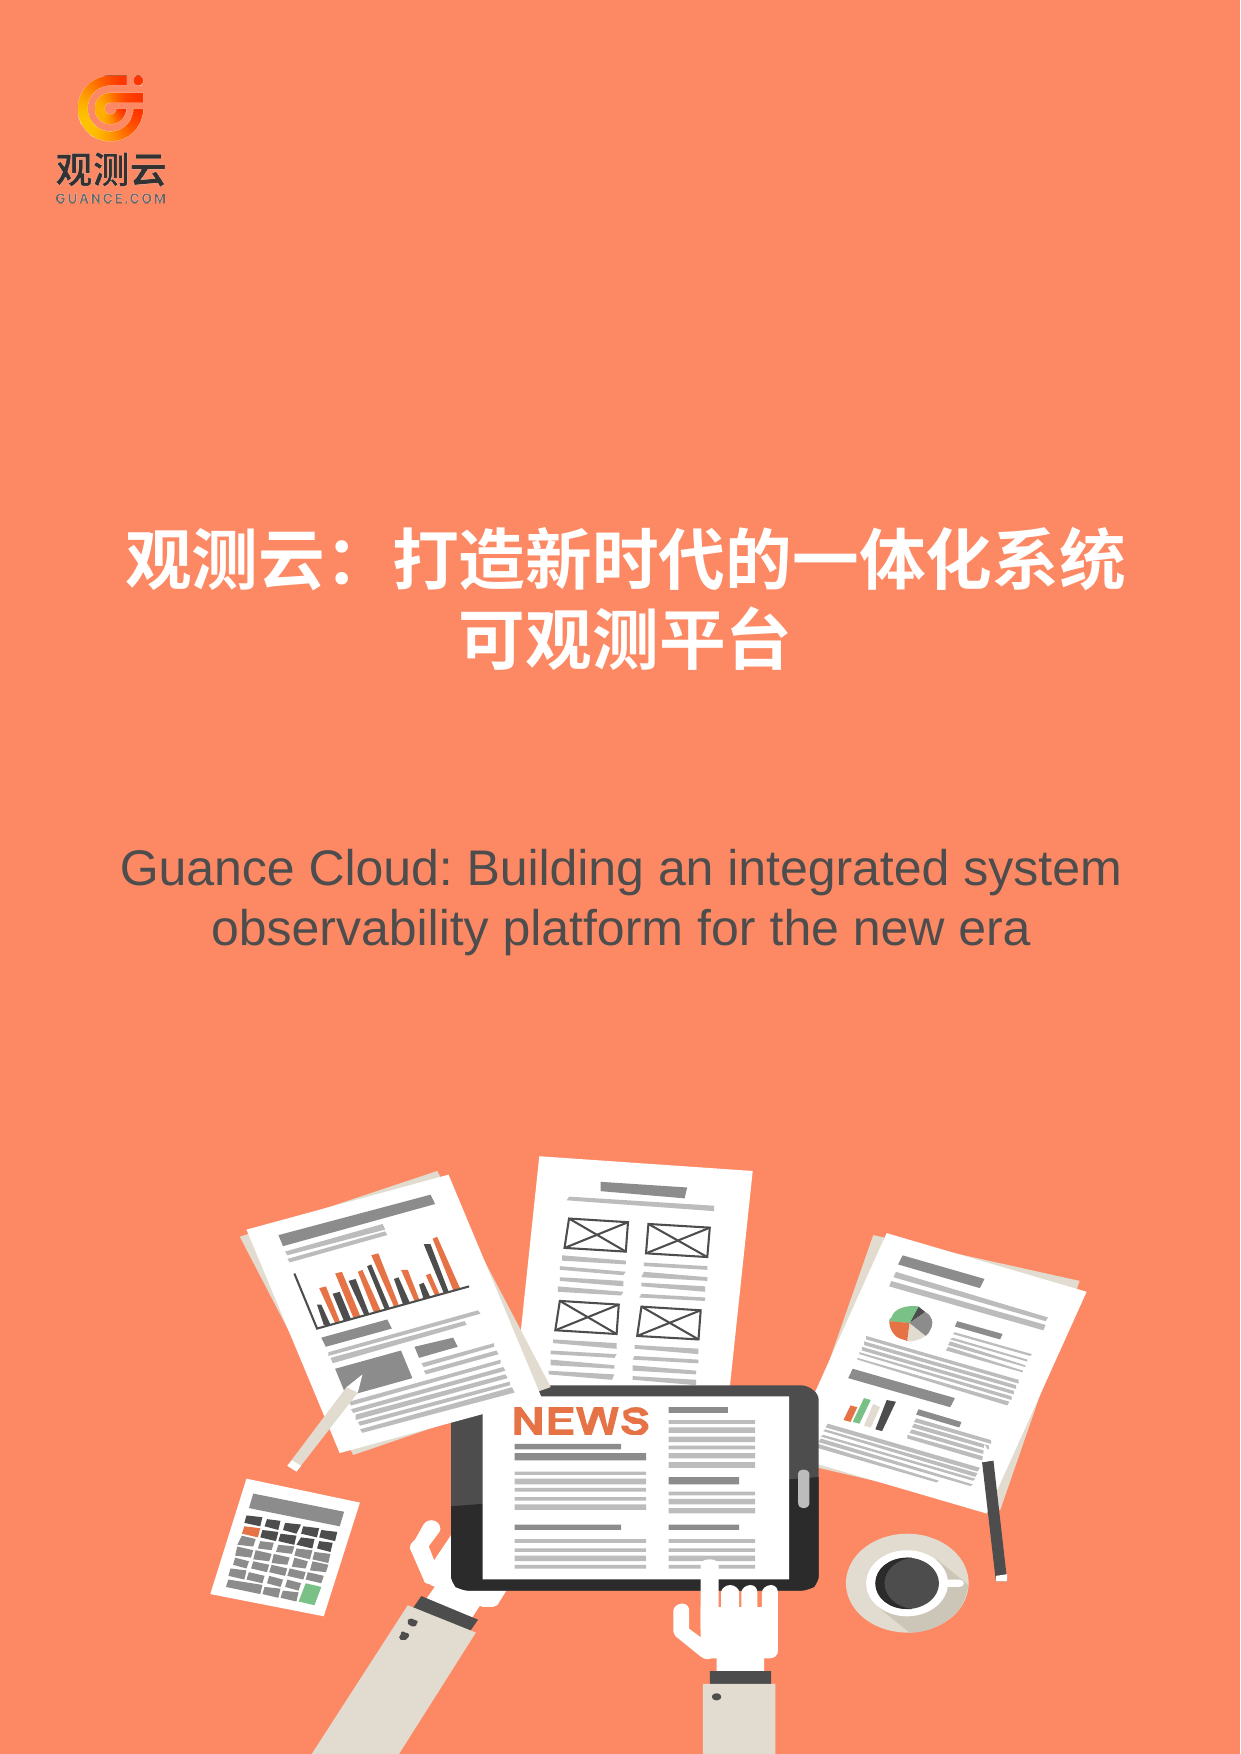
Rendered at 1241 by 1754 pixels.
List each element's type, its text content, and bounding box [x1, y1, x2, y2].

picture [44, 67, 175, 209]
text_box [209, 1155, 1088, 1754]
text_box 观测云：打造新时代的一体化系统可观测平台 [104, 510, 1147, 796]
text_box Guance Cloud: Building an integrated system observability platform for the new era [46, 827, 1196, 963]
